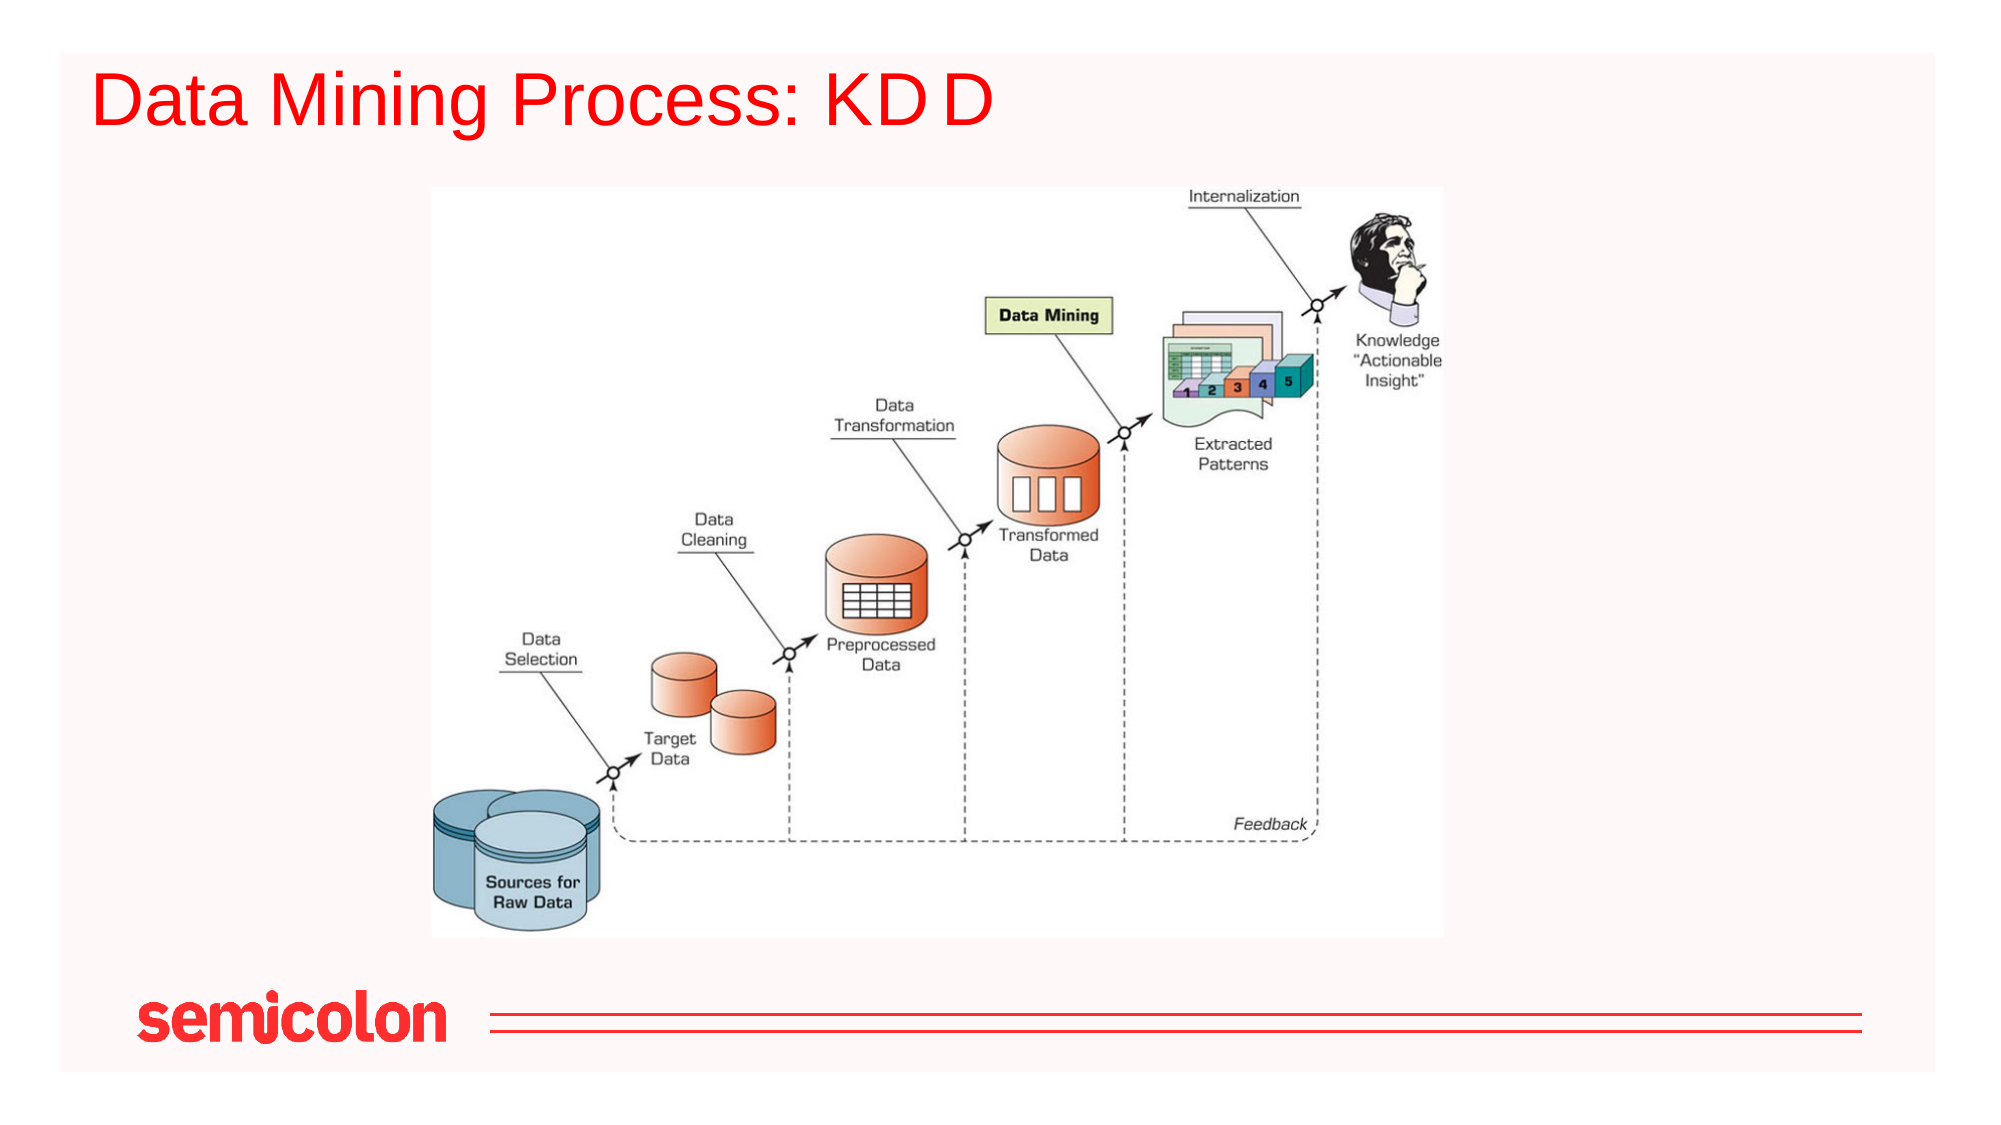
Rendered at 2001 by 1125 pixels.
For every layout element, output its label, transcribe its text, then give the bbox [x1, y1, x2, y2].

title Data Mining Process: K D D [75, 0, 1800, 203]
picture [137, 990, 446, 1044]
picture [431, 187, 1444, 938]
